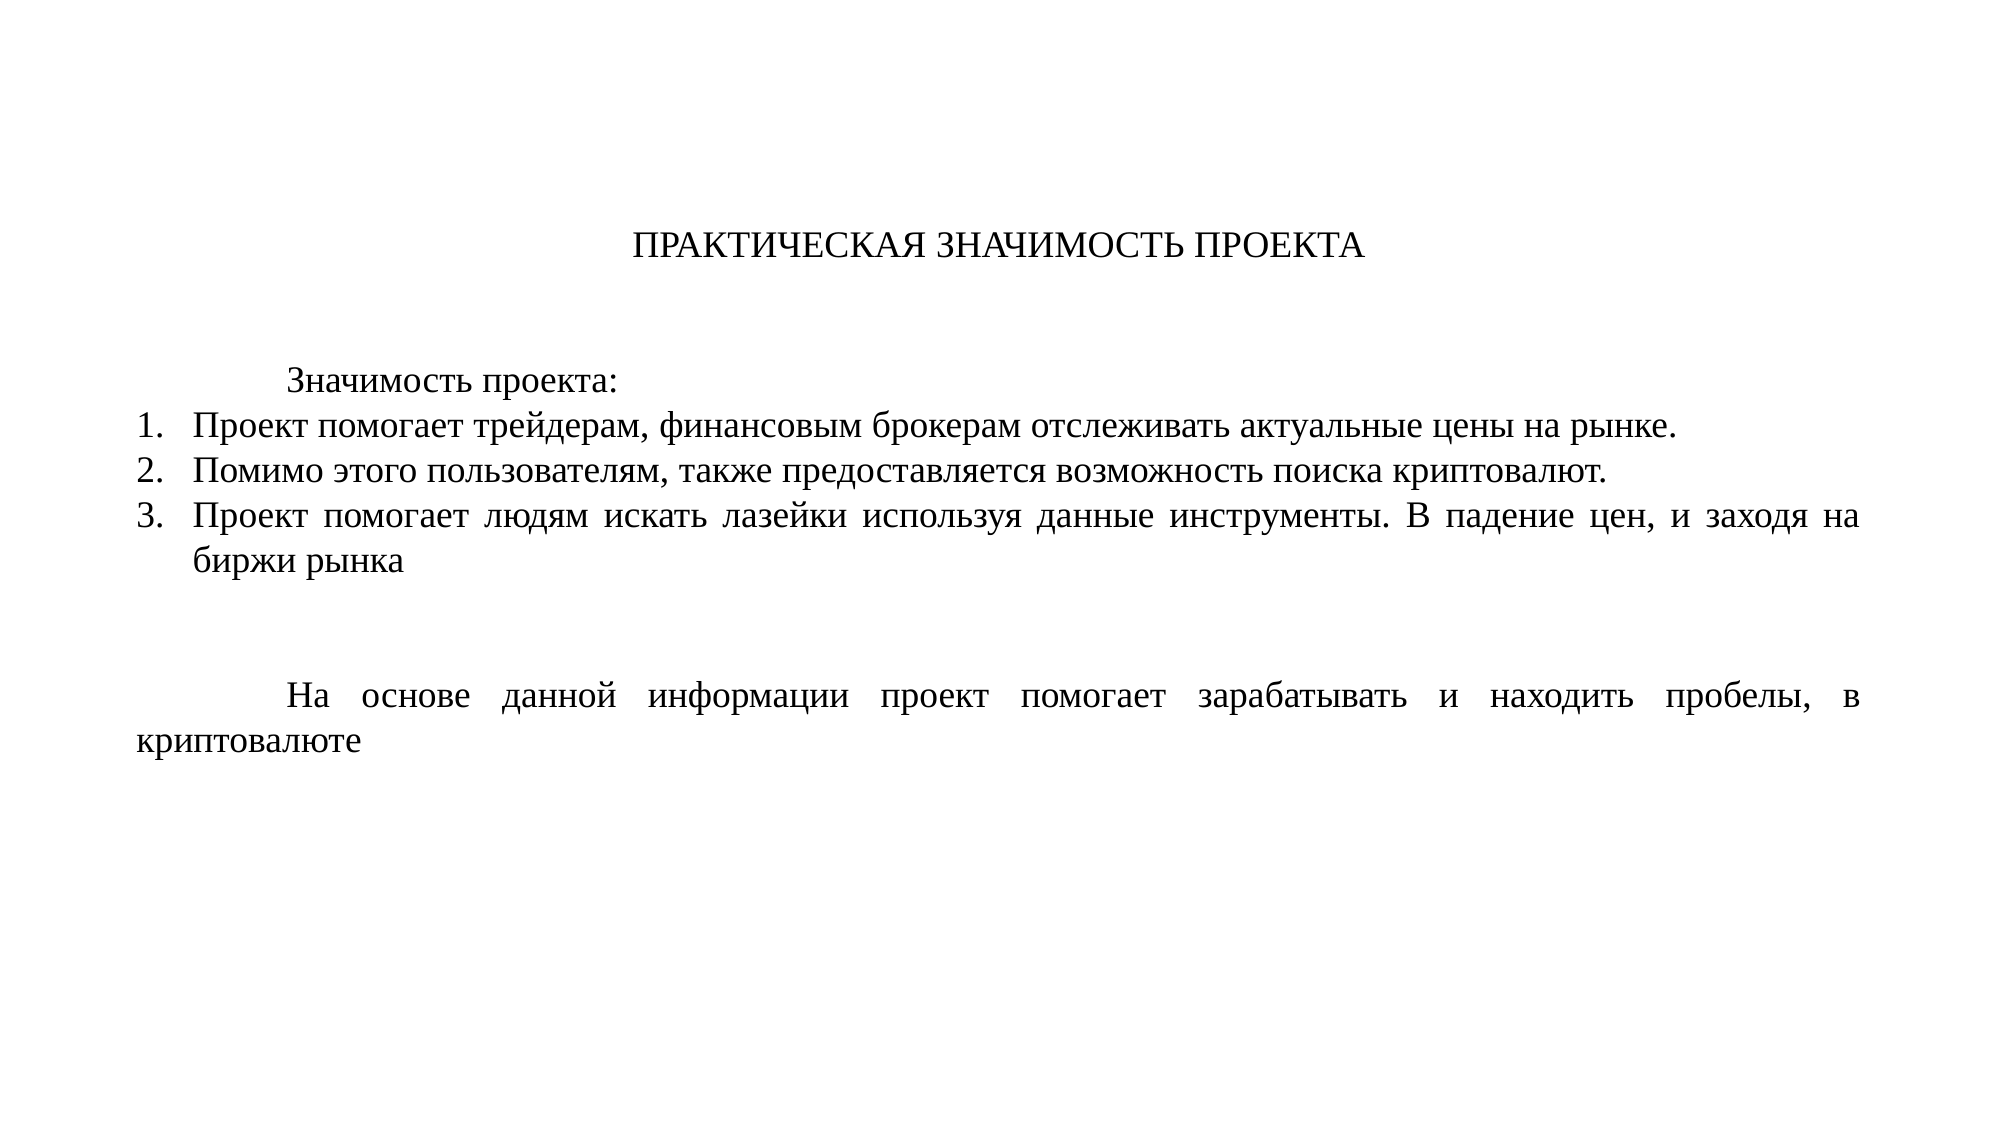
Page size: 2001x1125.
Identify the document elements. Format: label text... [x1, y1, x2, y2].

text_box ПРАКТИЧЕСКАЯ ЗНАЧИМОСТЬ ПРОЕКТА Значимость проекта: Проект помогает трейдерам, финансовым брокерам отслеживать актуальные цены на рынке. Помимо этого пользователям, также предоставляется возможность поиска криптовалют. Проект помогает людям искать лазейки используя данные инструменты. В падение цен, и заходя на биржи рынка На основе данной информации проект помогает зарабатывать и находить пробелы, в криптовалюте [121, 77, 1878, 1039]
